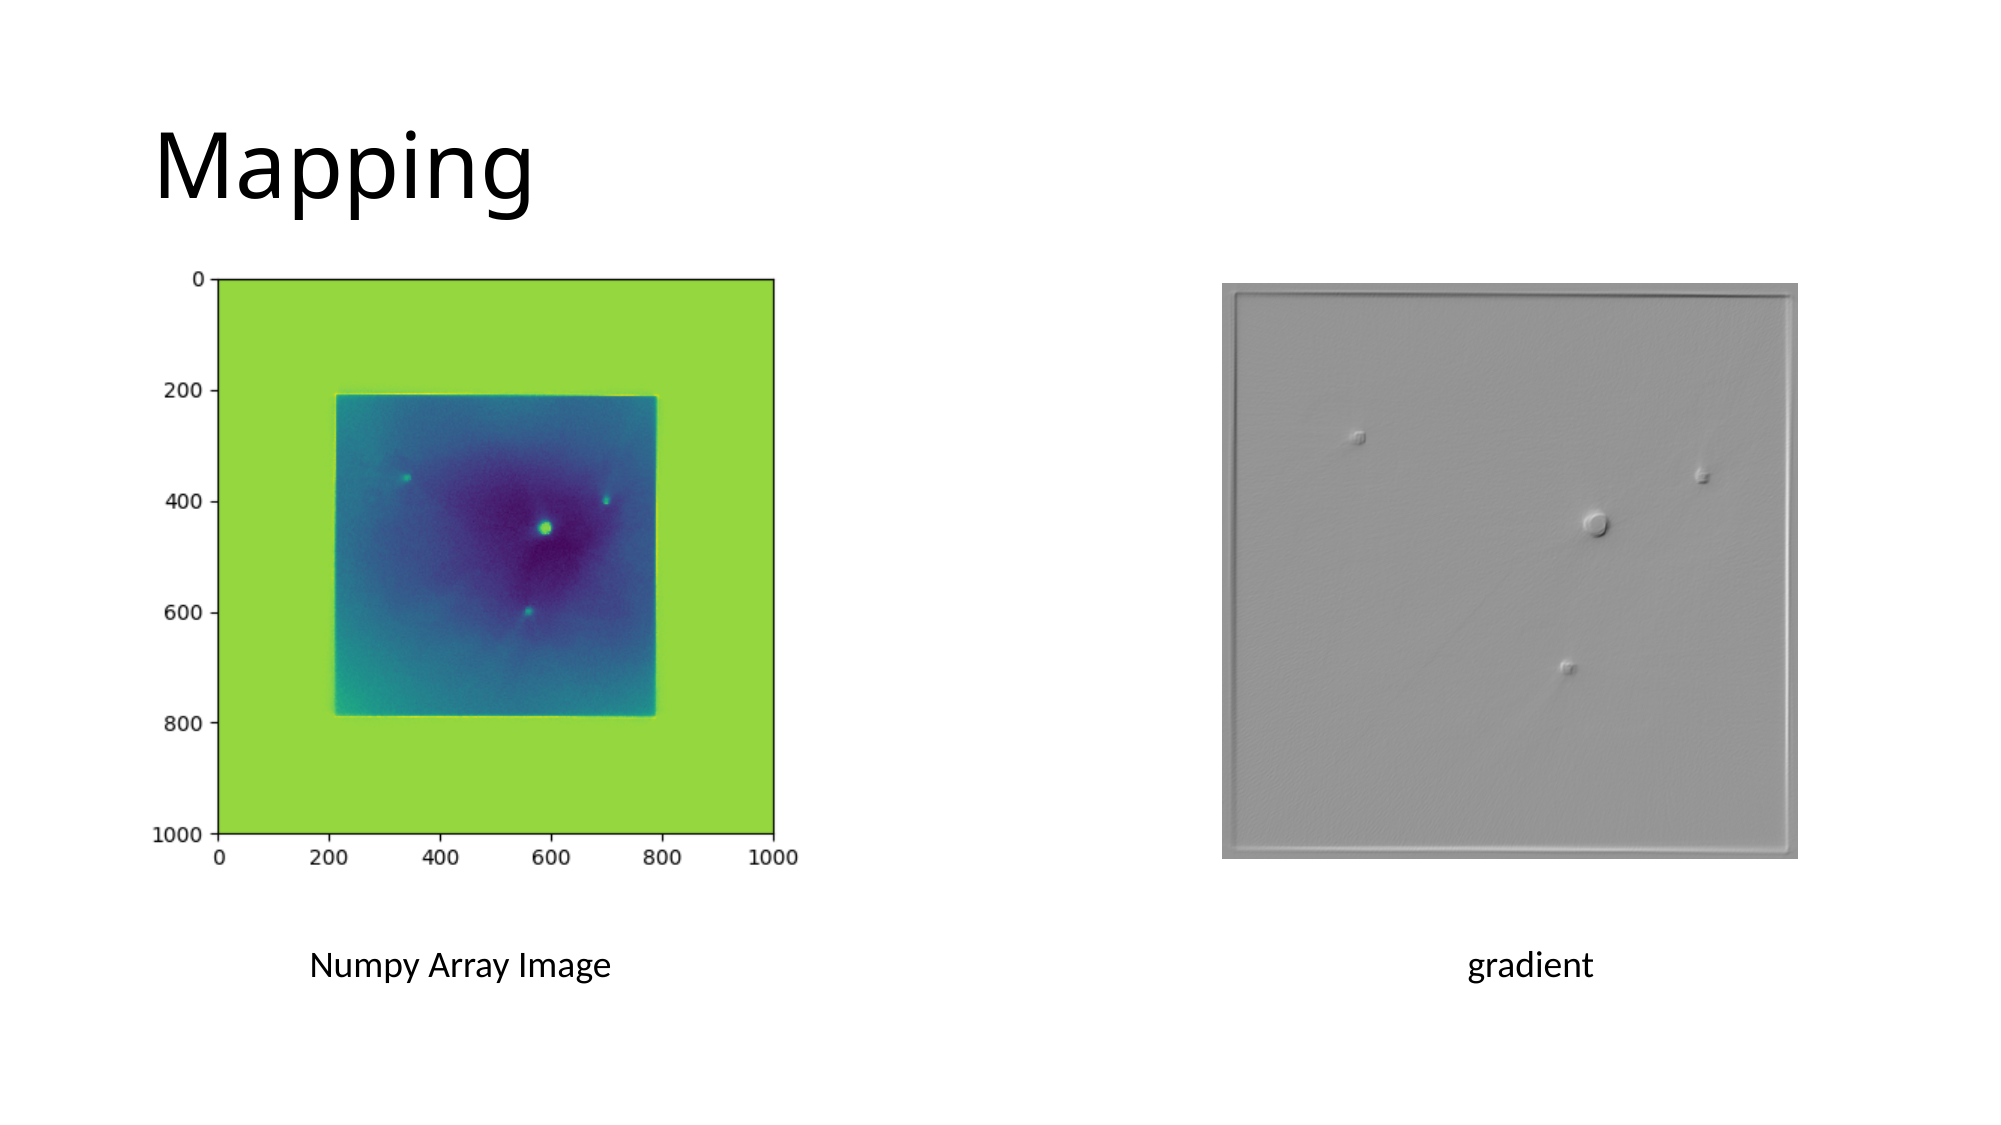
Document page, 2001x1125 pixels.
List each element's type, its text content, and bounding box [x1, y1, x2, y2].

title Mapping [137, 59, 1863, 278]
text_box gradient [1452, 932, 1615, 992]
text_box Numpy Array Image [294, 932, 663, 992]
picture [137, 268, 805, 873]
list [1222, 283, 1798, 859]
